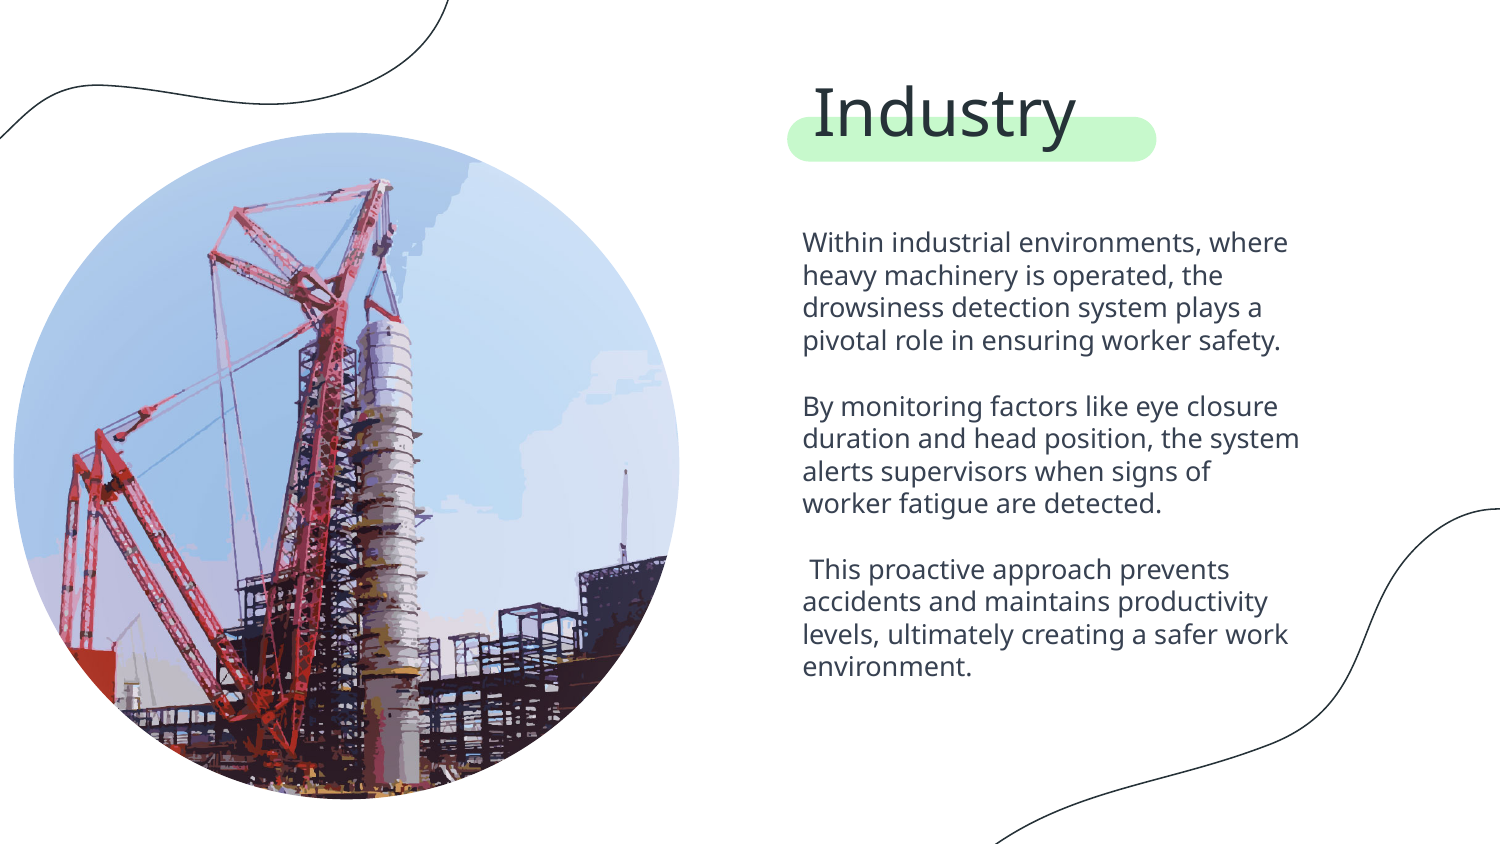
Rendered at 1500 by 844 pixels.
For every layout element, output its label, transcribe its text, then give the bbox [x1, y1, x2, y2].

picture [13, 132, 680, 800]
subtitle Within industrial environments, where heavy machinery is operated, the drowsiness detection system plays a pivotal role in ensuring worker safety. By monitoring factors like eye closure duration and head position, the system alerts supervisors when signs of worker fatigue are detected. This proactive approach prevents accidents and maintains productivity levels, ultimately creating a safer work environment. [787, 210, 1323, 634]
text_box [787, 120, 1157, 162]
title Industry [798, 54, 1146, 156]
